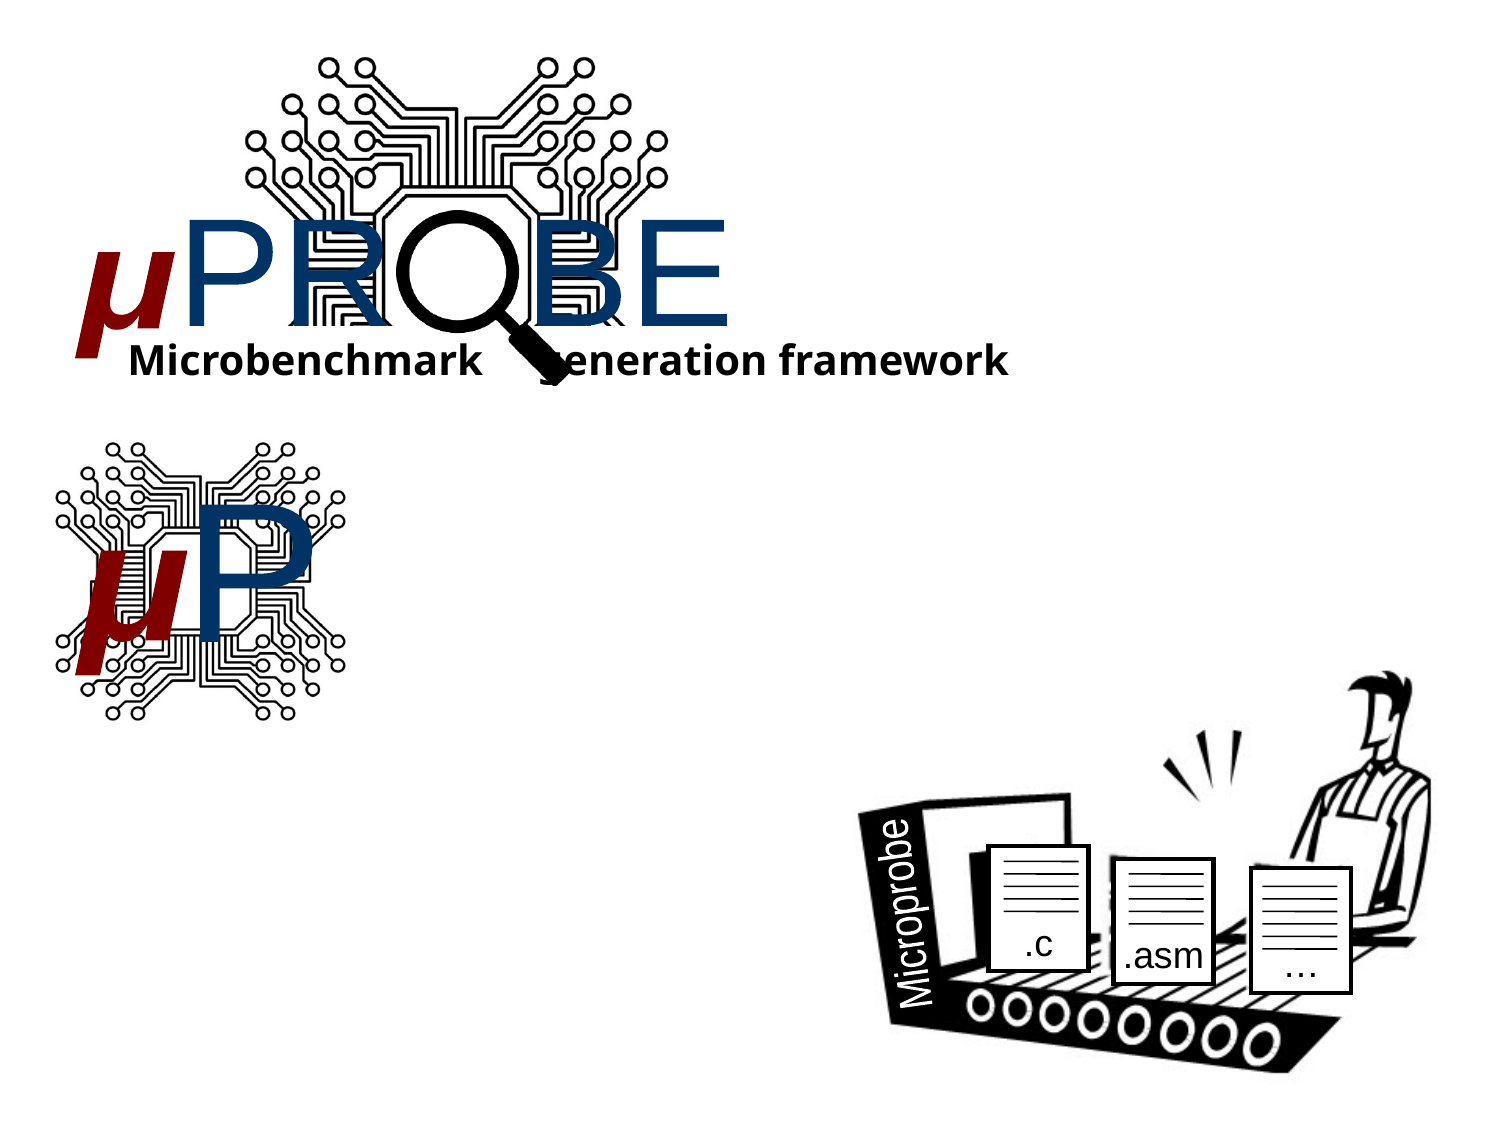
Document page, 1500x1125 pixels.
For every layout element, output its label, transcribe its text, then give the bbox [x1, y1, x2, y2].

text_box Microbenchmark generation framework [112, 326, 1250, 391]
picture [237, 49, 675, 390]
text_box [853, 661, 1438, 1088]
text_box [49, 437, 350, 725]
